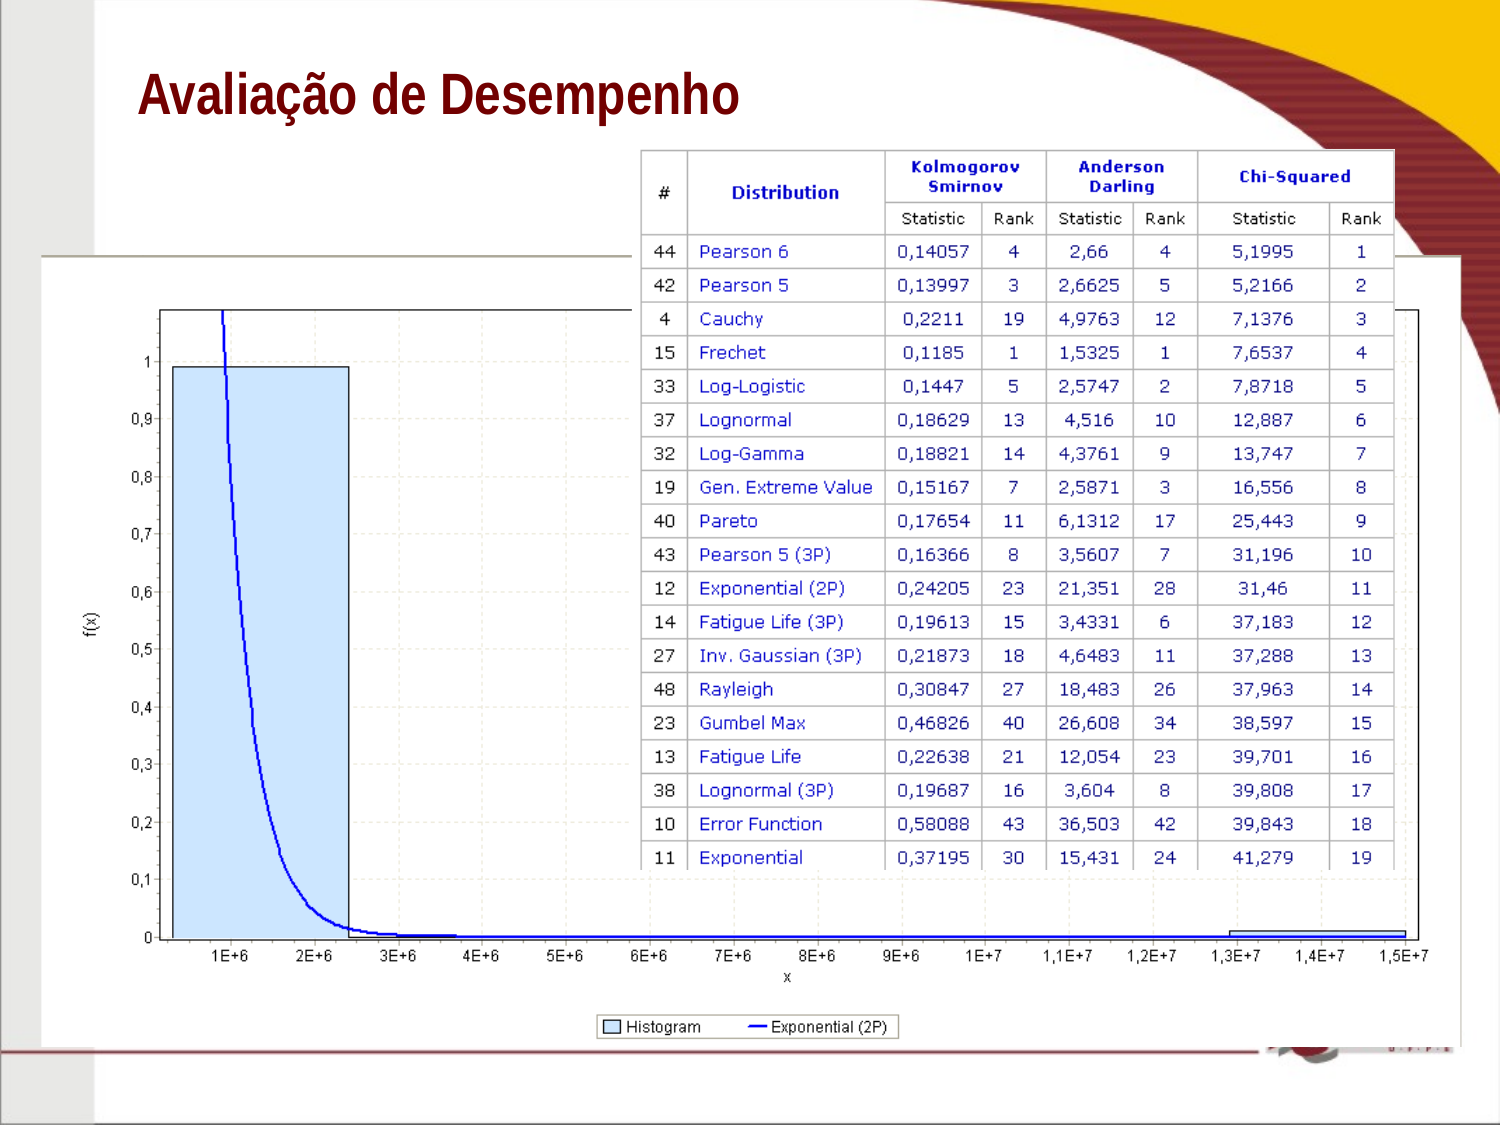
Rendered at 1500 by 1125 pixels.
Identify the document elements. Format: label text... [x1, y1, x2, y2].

picture [0, 0, 1500, 1125]
title Avaliação de Desempenho [121, 30, 1318, 153]
